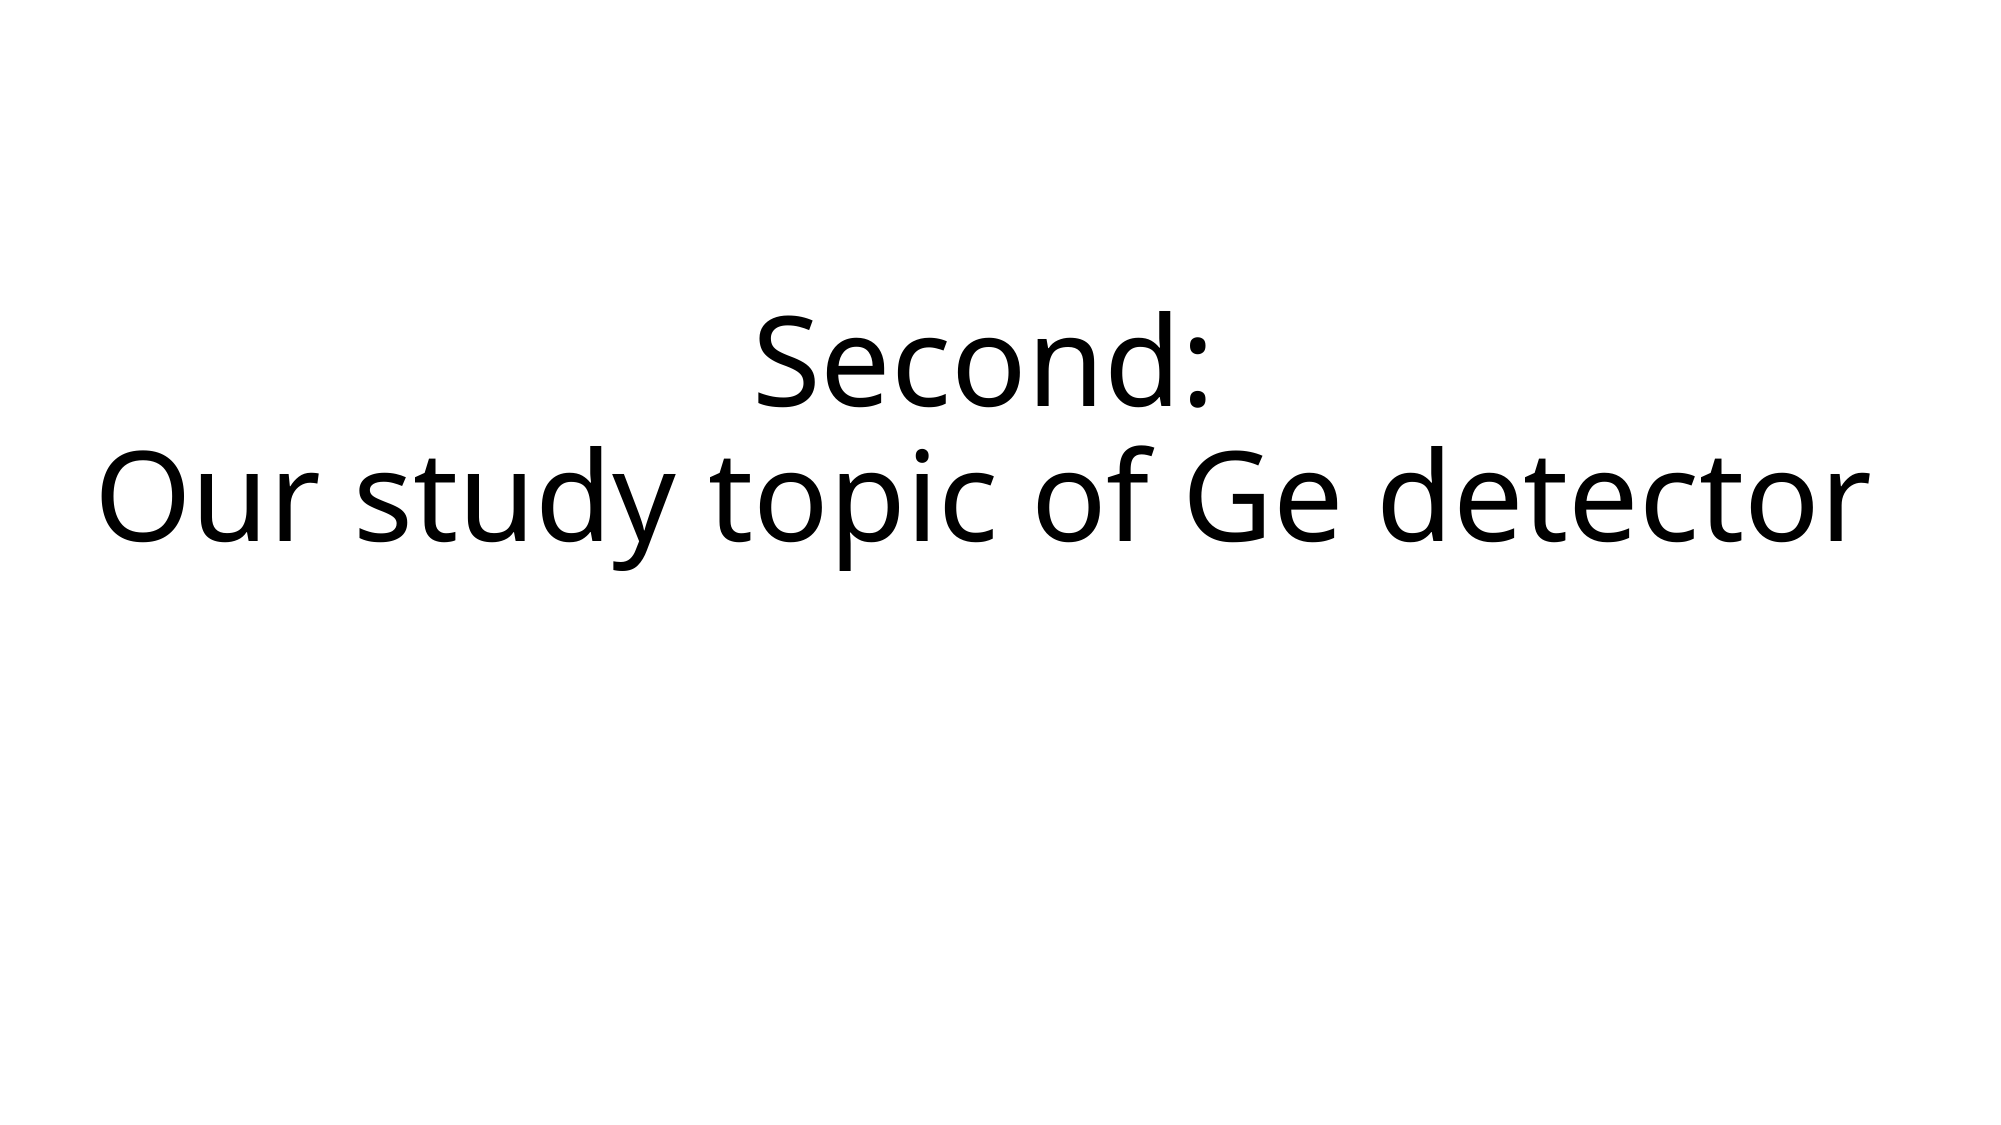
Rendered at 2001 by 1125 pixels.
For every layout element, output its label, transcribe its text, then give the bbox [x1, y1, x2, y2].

title Second: Our study topic of Ge detector [0, 184, 2000, 576]
